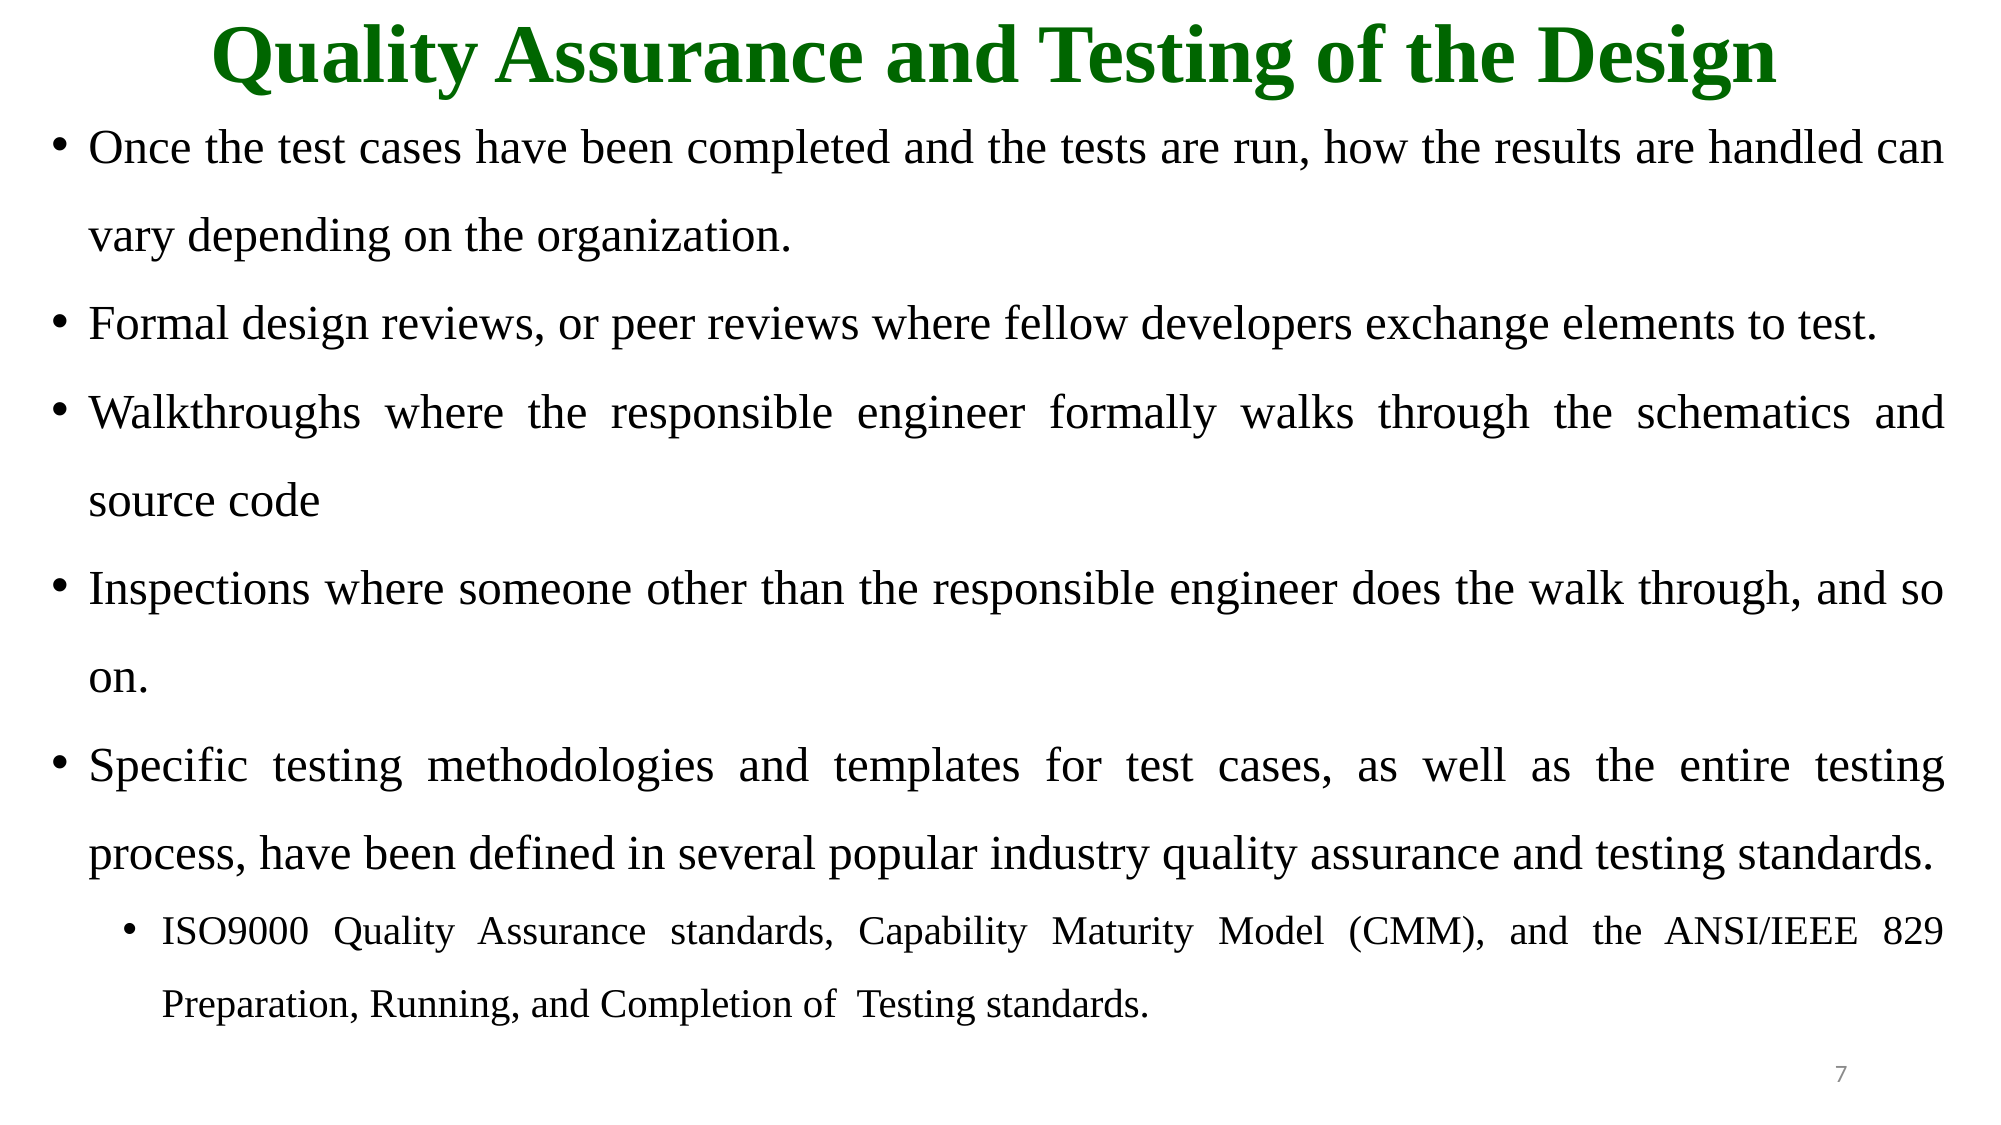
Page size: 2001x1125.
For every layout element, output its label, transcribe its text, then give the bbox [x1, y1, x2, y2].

slide_number 7 [1412, 1042, 1863, 1103]
list Once the test cases have been completed and the tests are run, how the results are handled can vary depending on the organization. Formal design reviews, or peer reviews where fellow developers exchange elements to test. Walkthroughs where the responsible engineer formally walks through the schematics and source code Inspections where someone other than the responsible engineer does the walk through, and so on. Specific testing methodologies and templates for test cases, as well as the entire testing process, have been defined in several popular industry quality assurance and testing standards. ISO9000 Quality Assurance standards, Capability Maturity Model (CMM), and the ANSI/IEEE 829 Preparation, Running, and Completion of Testing standards. [36, 77, 1962, 1109]
title Quality Assurance and Testing of the Design [39, 0, 1950, 77]
